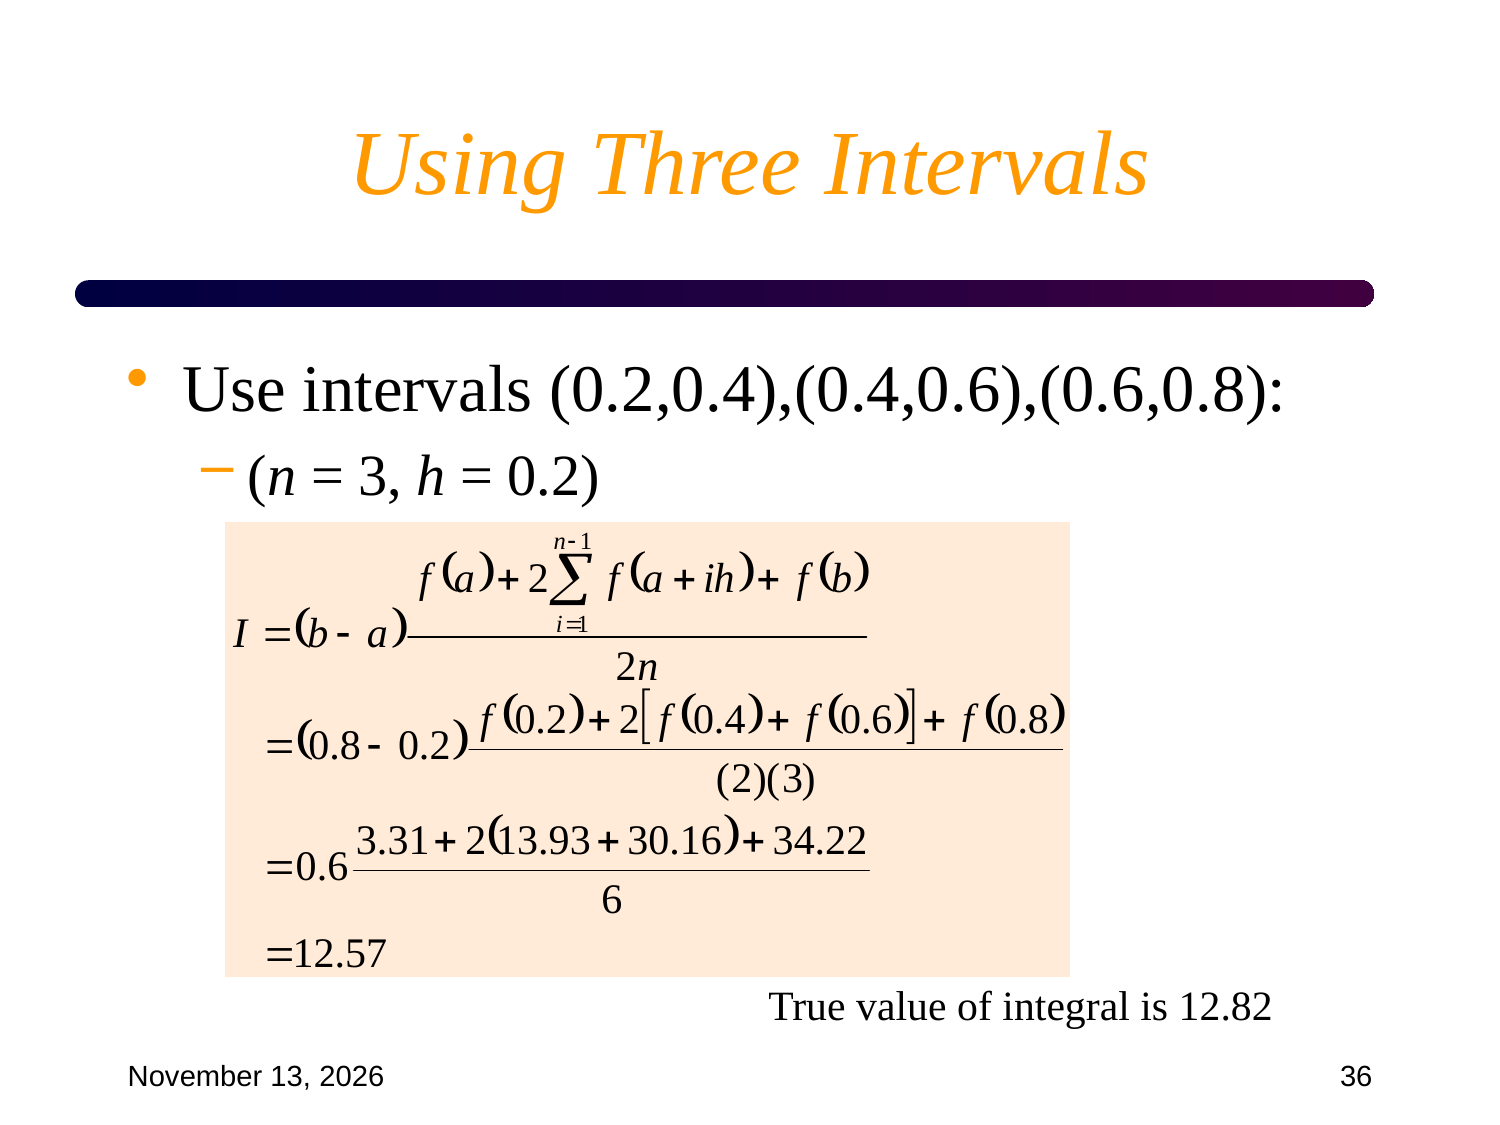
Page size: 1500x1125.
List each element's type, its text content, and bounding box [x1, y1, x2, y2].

text_box True value of integral is 12.82 [753, 970, 1289, 1036]
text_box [224, 521, 1071, 977]
list Use intervals (0.2,0.4),(0.4,0.6),(0.6,0.8): (n = 3, h = 0.2) [110, 337, 1386, 1013]
title Using Three Intervals [112, 32, 1388, 221]
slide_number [112, 1037, 426, 1113]
slide_number 36 [1074, 1037, 1388, 1113]
